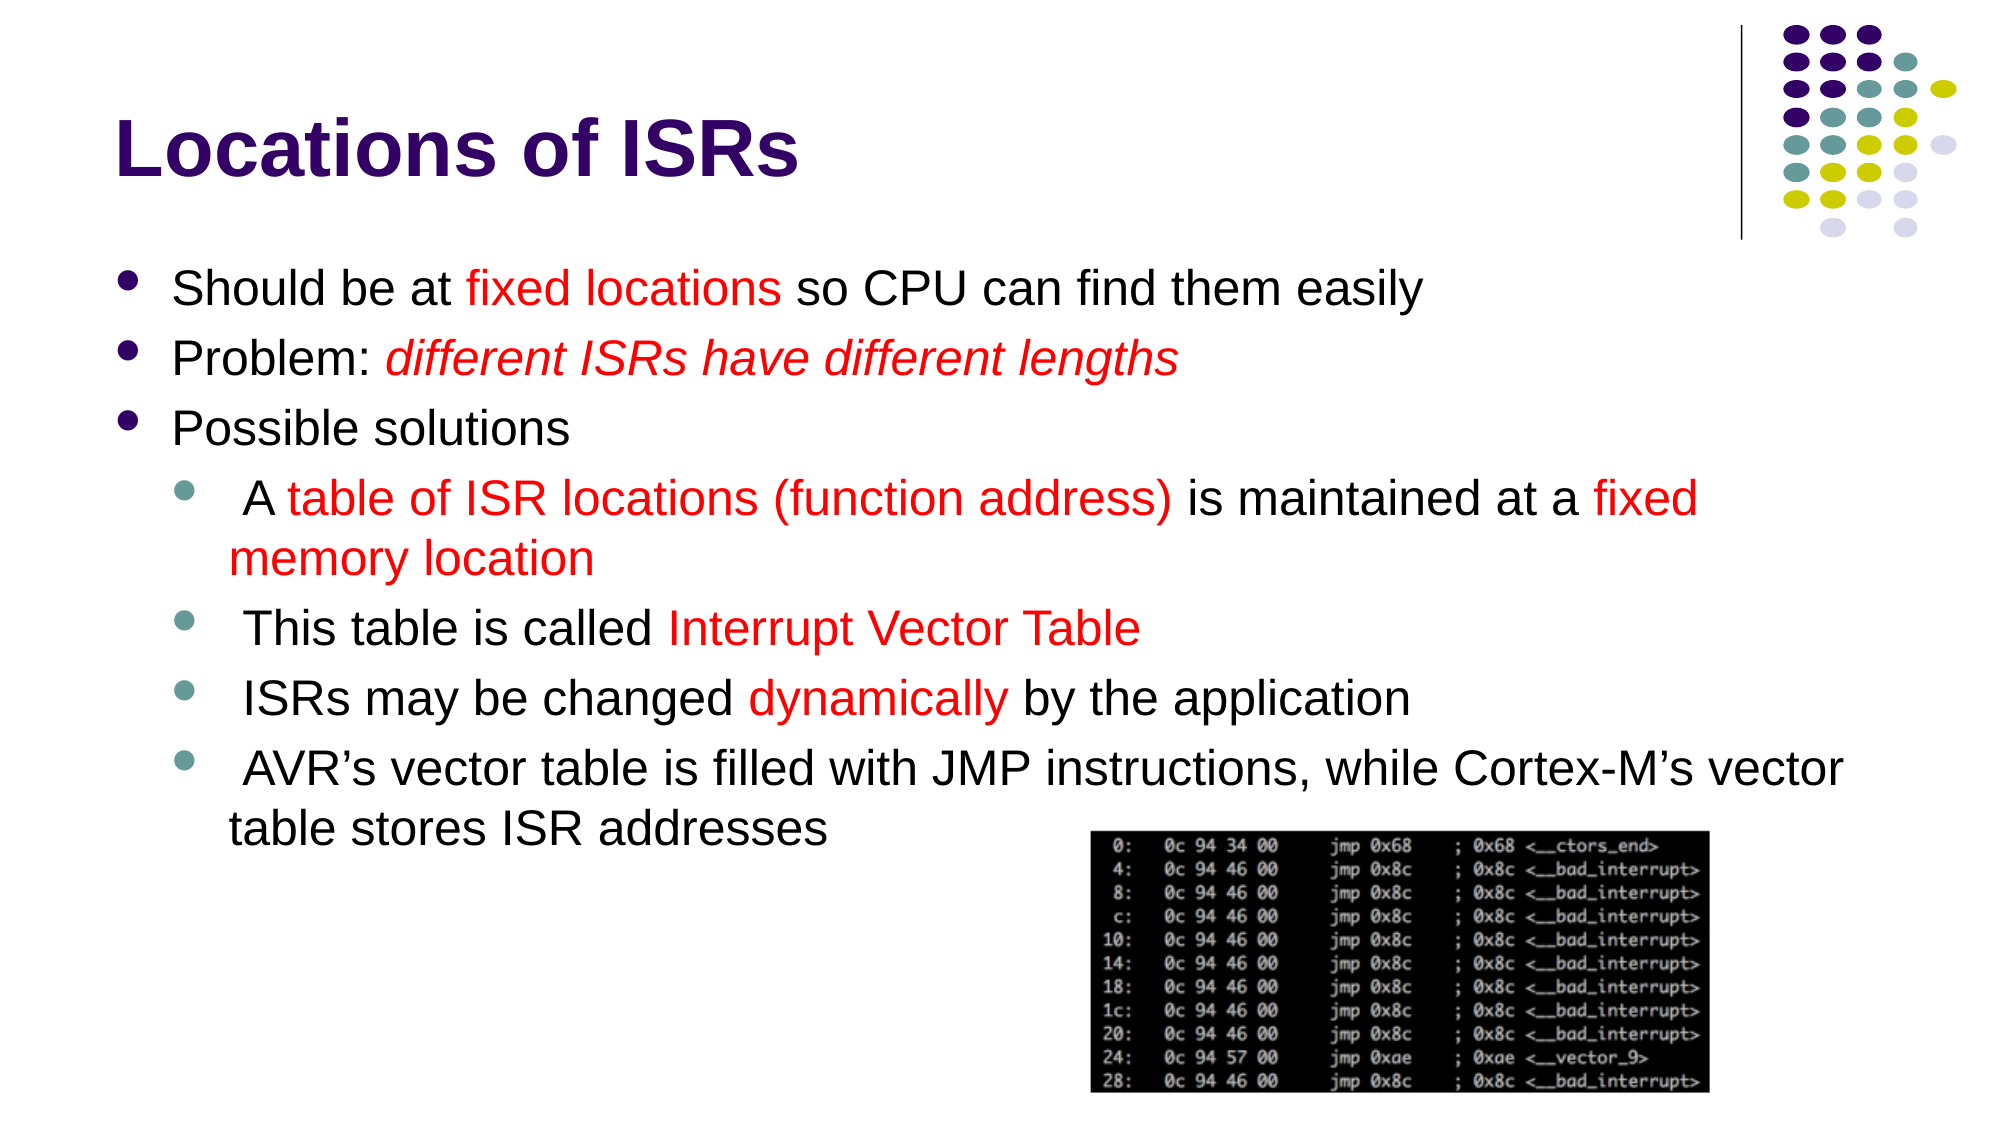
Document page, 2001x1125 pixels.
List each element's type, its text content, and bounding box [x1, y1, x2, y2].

title Locations of ISRs [99, 42, 1750, 200]
picture [1065, 814, 1736, 1108]
list Should be at fixed locations so CPU can find them easily Problem: different ISRs have different lengths Possible solutions A table of ISR locations (function address) is maintained at a fixed memory location This table is called Interrupt Vector Table ISRs may be changed dynamically by the application AVR’s vector table is filled with JMP instructions, while Cortex-M’s vector table stores ISR addresses [99, 248, 1900, 862]
